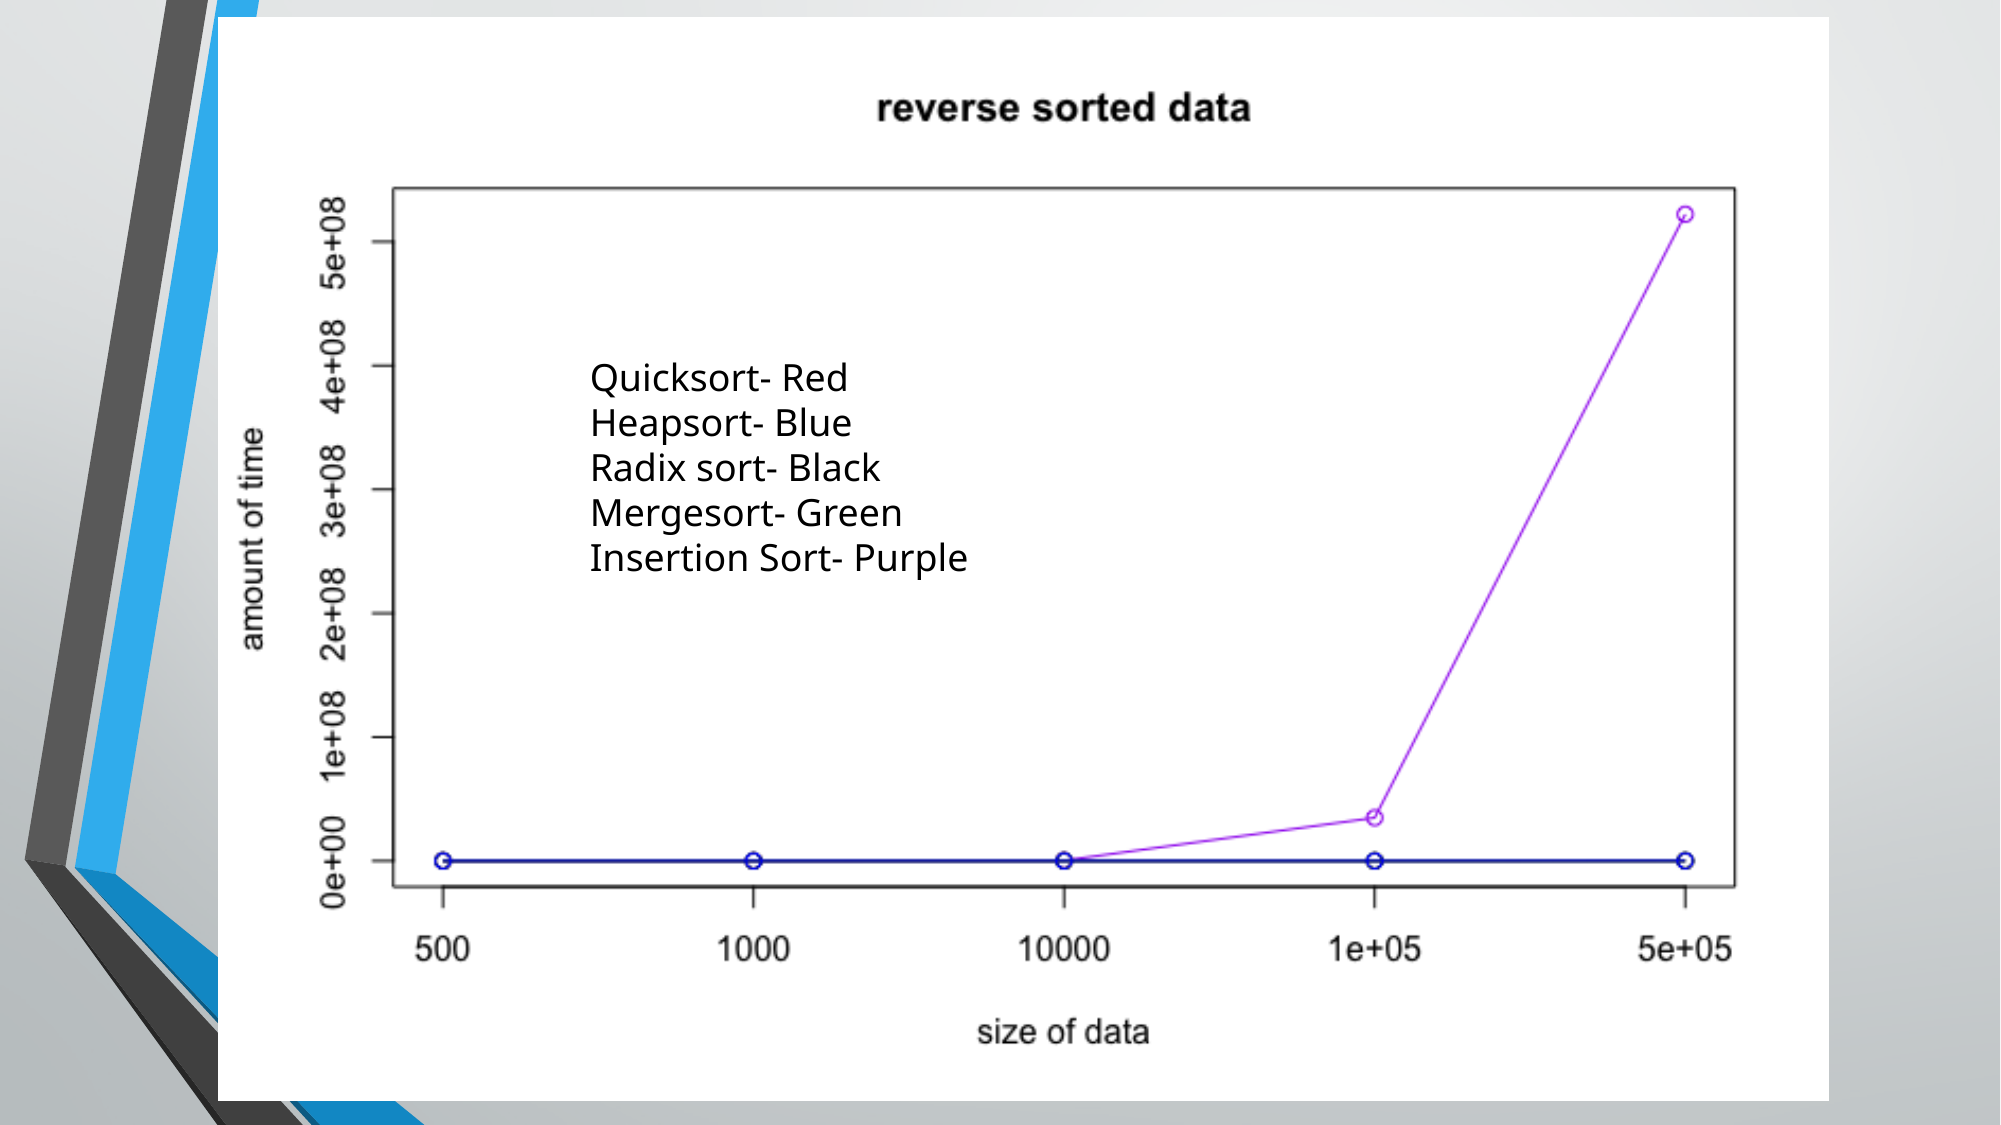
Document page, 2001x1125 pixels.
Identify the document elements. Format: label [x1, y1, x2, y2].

picture [226, 22, 1821, 1096]
list [218, 16, 1830, 1101]
